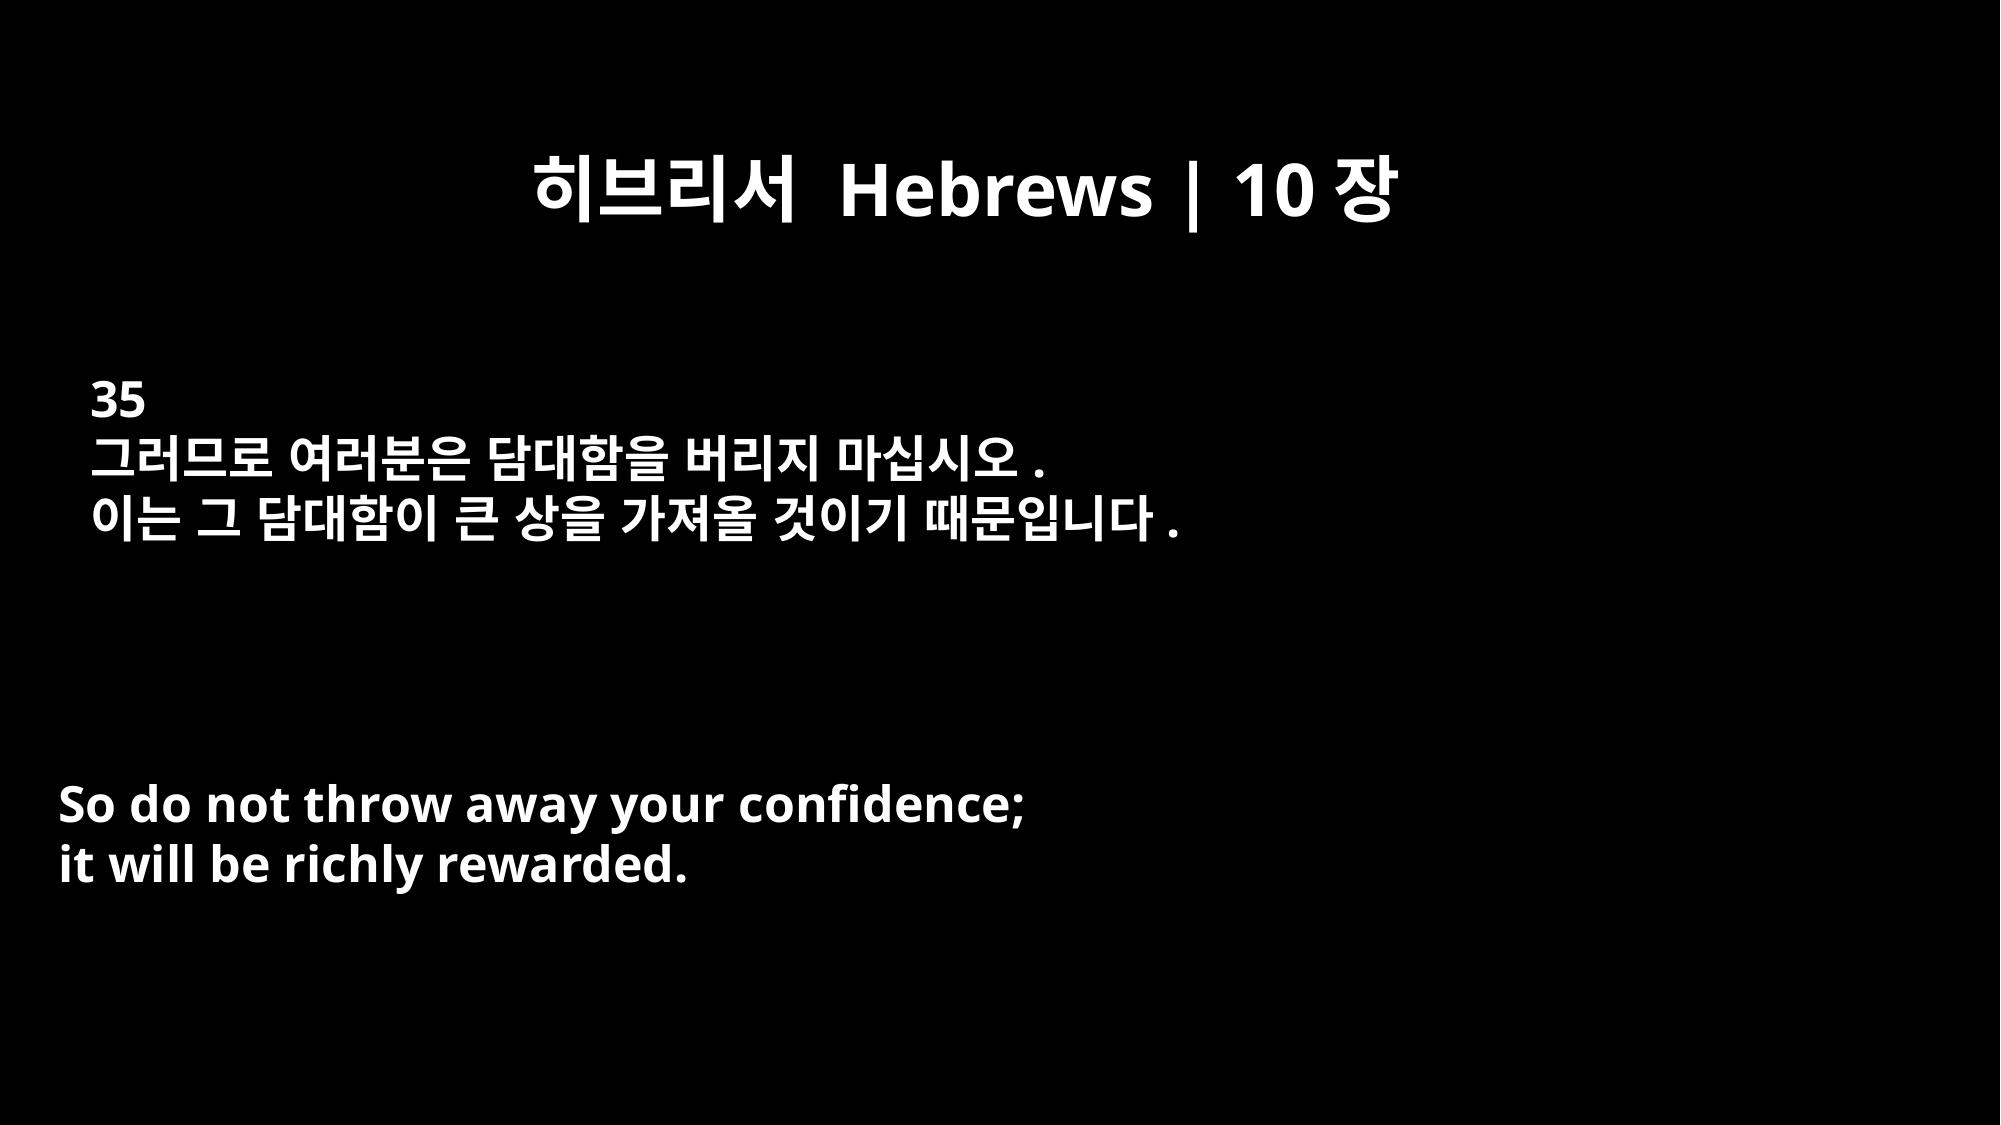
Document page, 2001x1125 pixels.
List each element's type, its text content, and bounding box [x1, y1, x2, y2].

text_box 35 그러므로 여러분은 담대함을 버리지 마십시오. 이는 그 담대함이 큰 상을 가져올 것이기 때문입니다. [75, 359, 1196, 555]
text_box So do not throw away your confidence; it will be richly rewarded. [43, 764, 1054, 900]
text_box 히브리서 Hebrews | 10장 [515, 136, 1417, 239]
